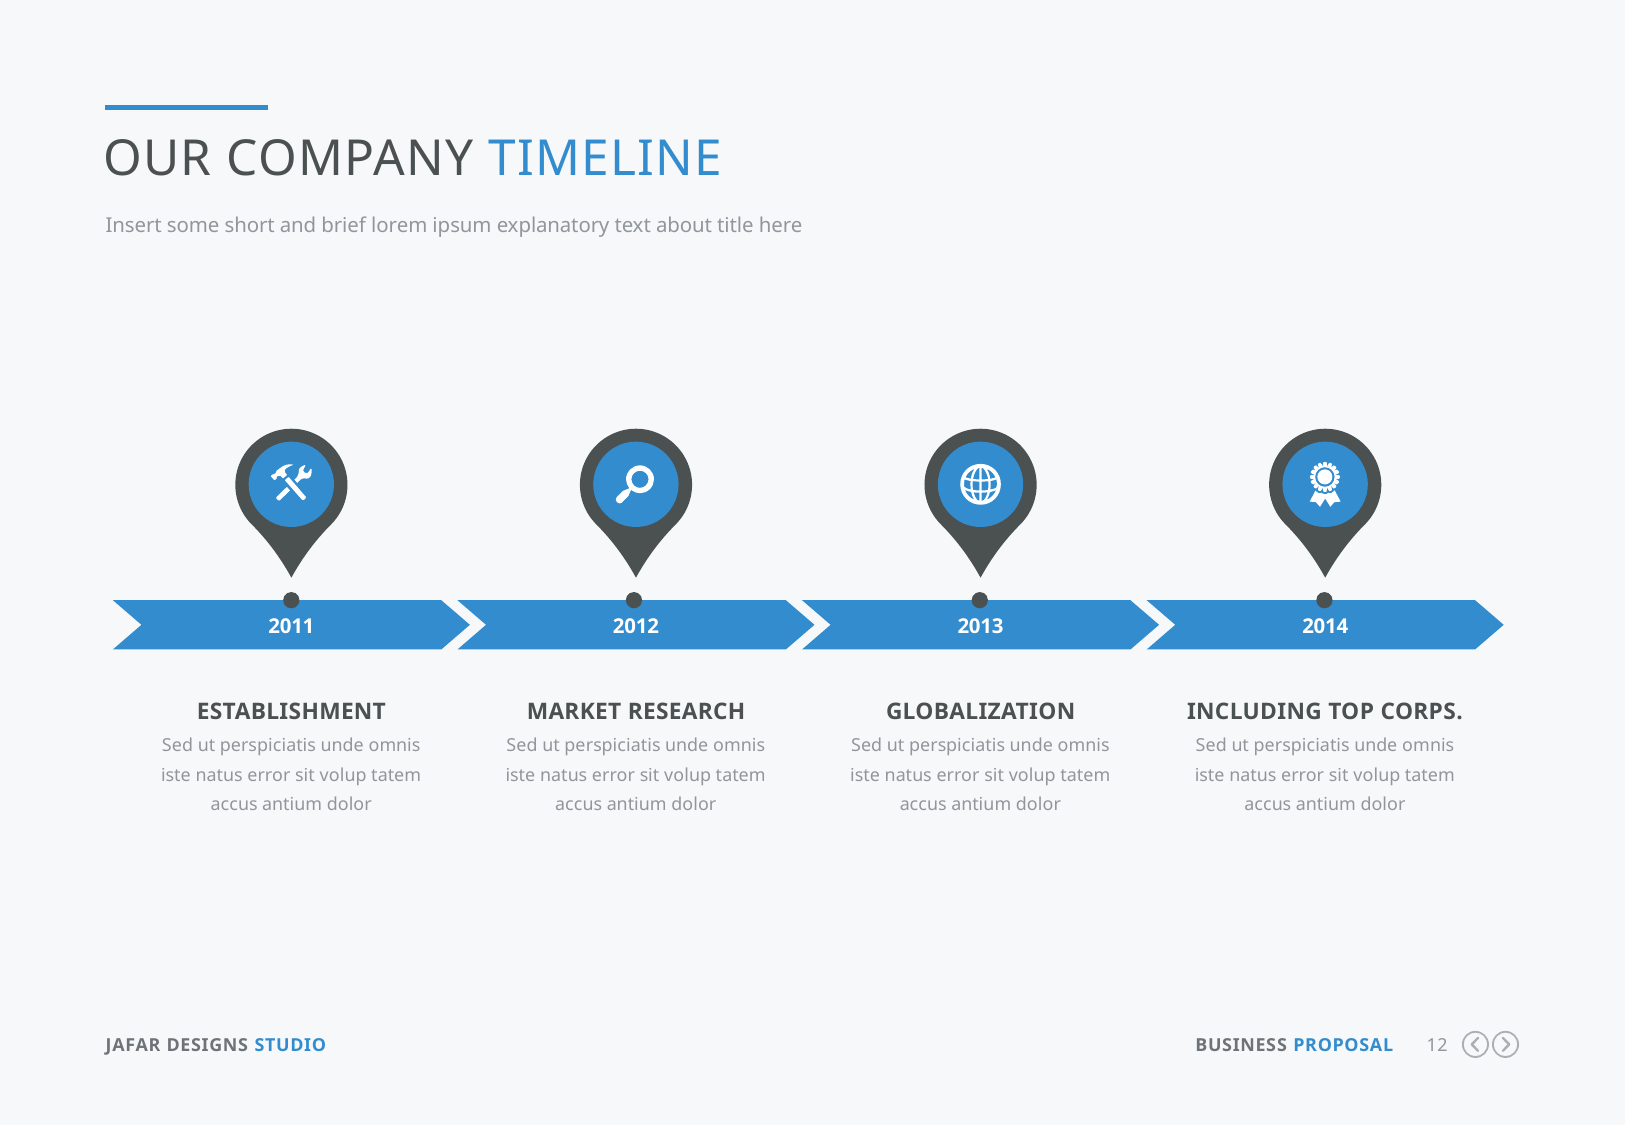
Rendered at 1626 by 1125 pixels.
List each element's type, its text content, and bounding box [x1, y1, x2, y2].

text_box 2013 [934, 613, 1027, 638]
text_box [110, 599, 472, 651]
text_box 2014 [1279, 613, 1372, 638]
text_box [490, 685, 782, 815]
text_box [799, 599, 1161, 651]
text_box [1179, 685, 1471, 815]
list Insert some short and brief lorem ipsum explanatory text about title here [105, 209, 1519, 241]
text_box [454, 599, 817, 651]
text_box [579, 428, 693, 609]
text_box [1269, 428, 1382, 609]
text_box 2011 [245, 613, 338, 638]
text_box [235, 428, 348, 609]
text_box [145, 685, 437, 815]
list Our Company Timeline [103, 125, 1518, 187]
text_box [924, 428, 1037, 609]
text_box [835, 685, 1126, 815]
text_box [1143, 599, 1506, 651]
text_box 2012 [590, 613, 682, 638]
